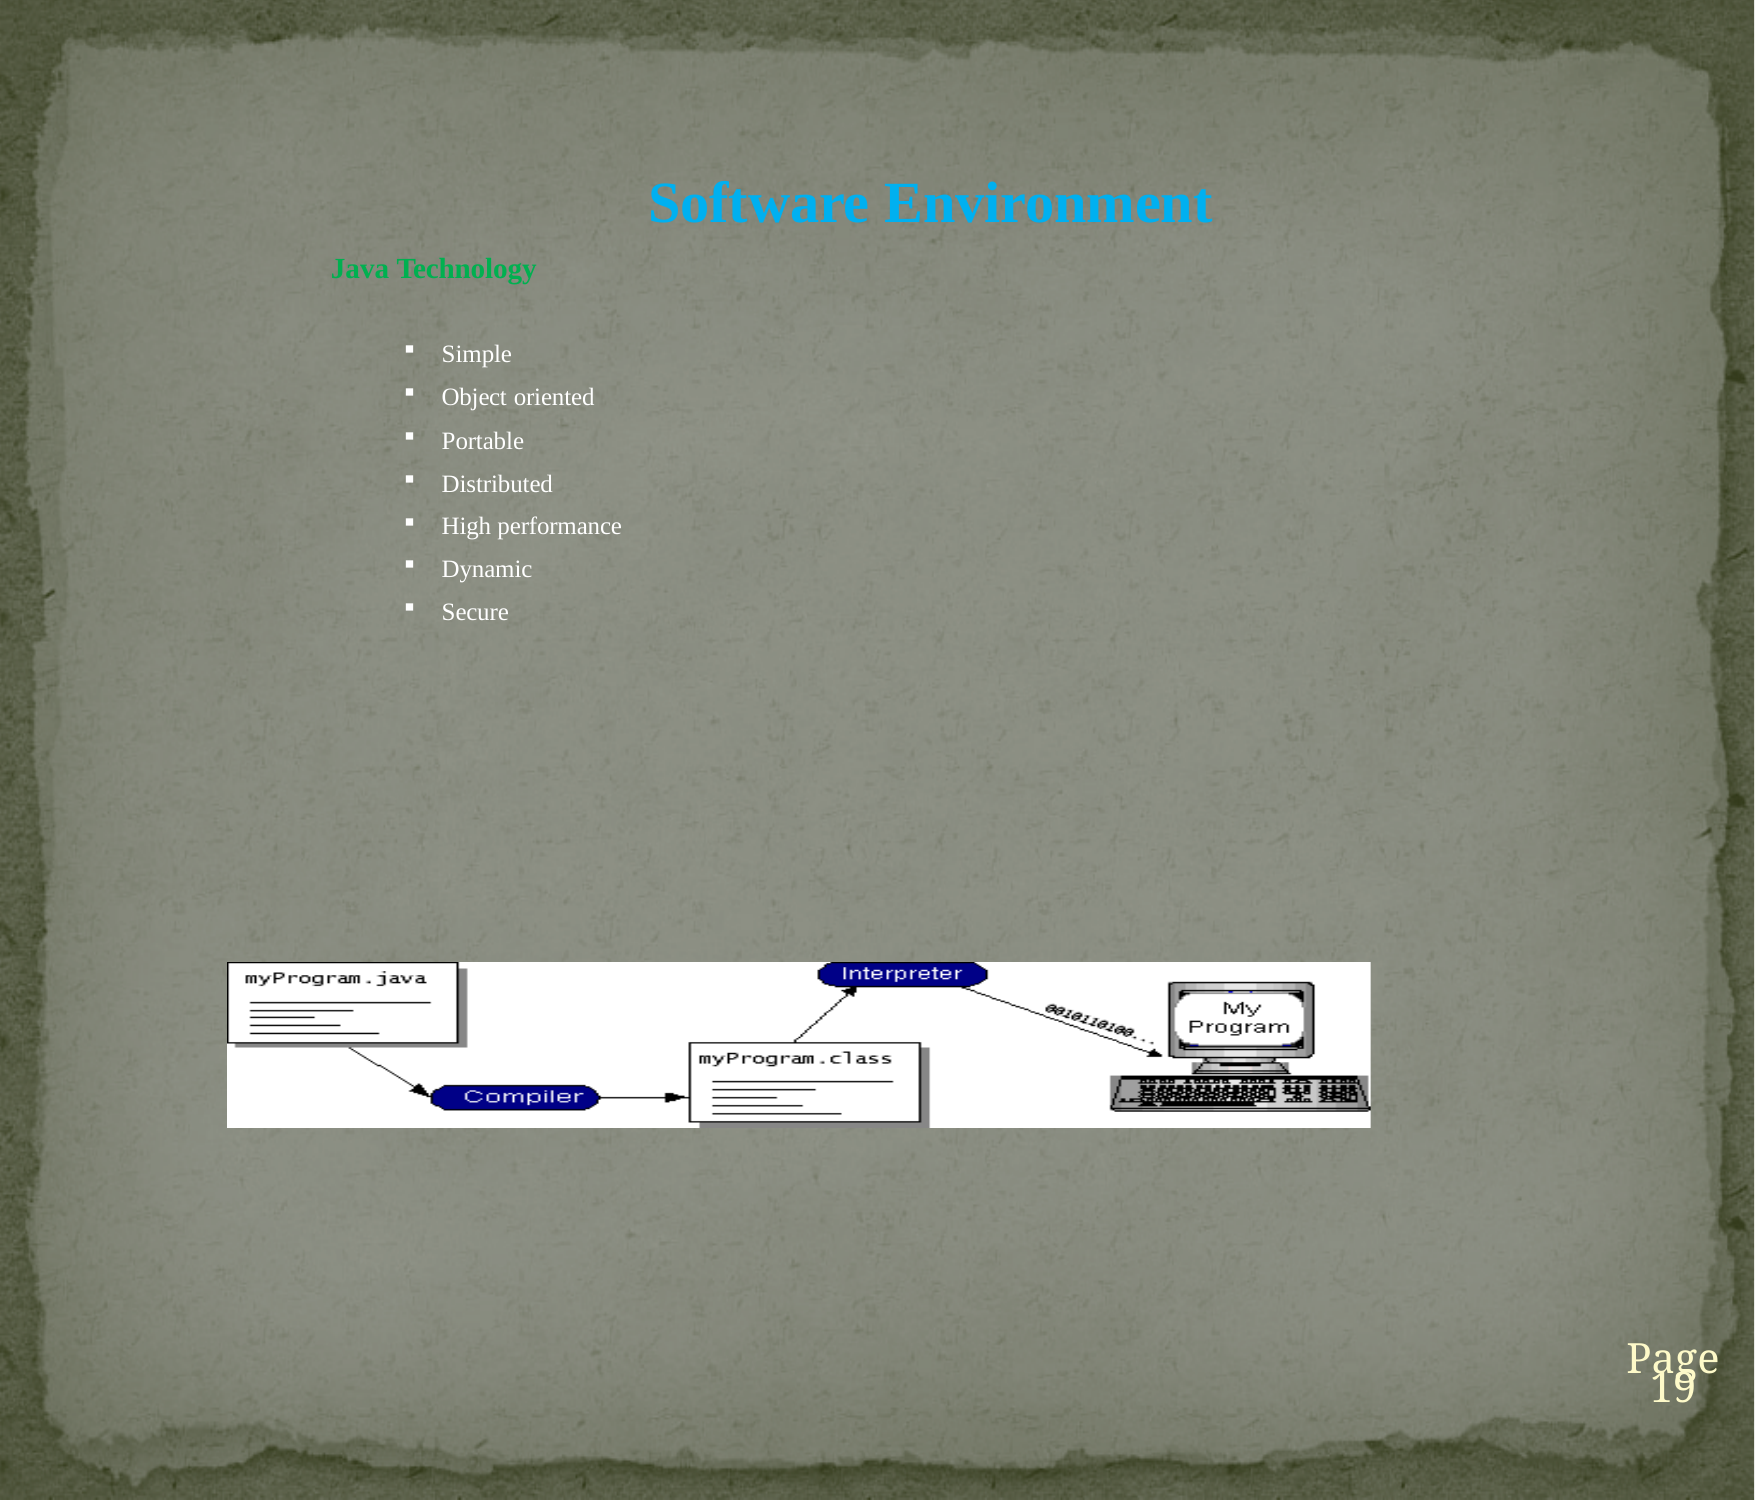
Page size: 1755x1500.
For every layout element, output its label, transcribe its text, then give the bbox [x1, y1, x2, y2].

text_box [227, 962, 1371, 1128]
slide_number Page 19 [1613, 946, 1731, 1500]
text_box Software Environment Java Technology Simple Object oriented Portable Distributed High performance Dynamic Secure [214, 162, 1516, 672]
